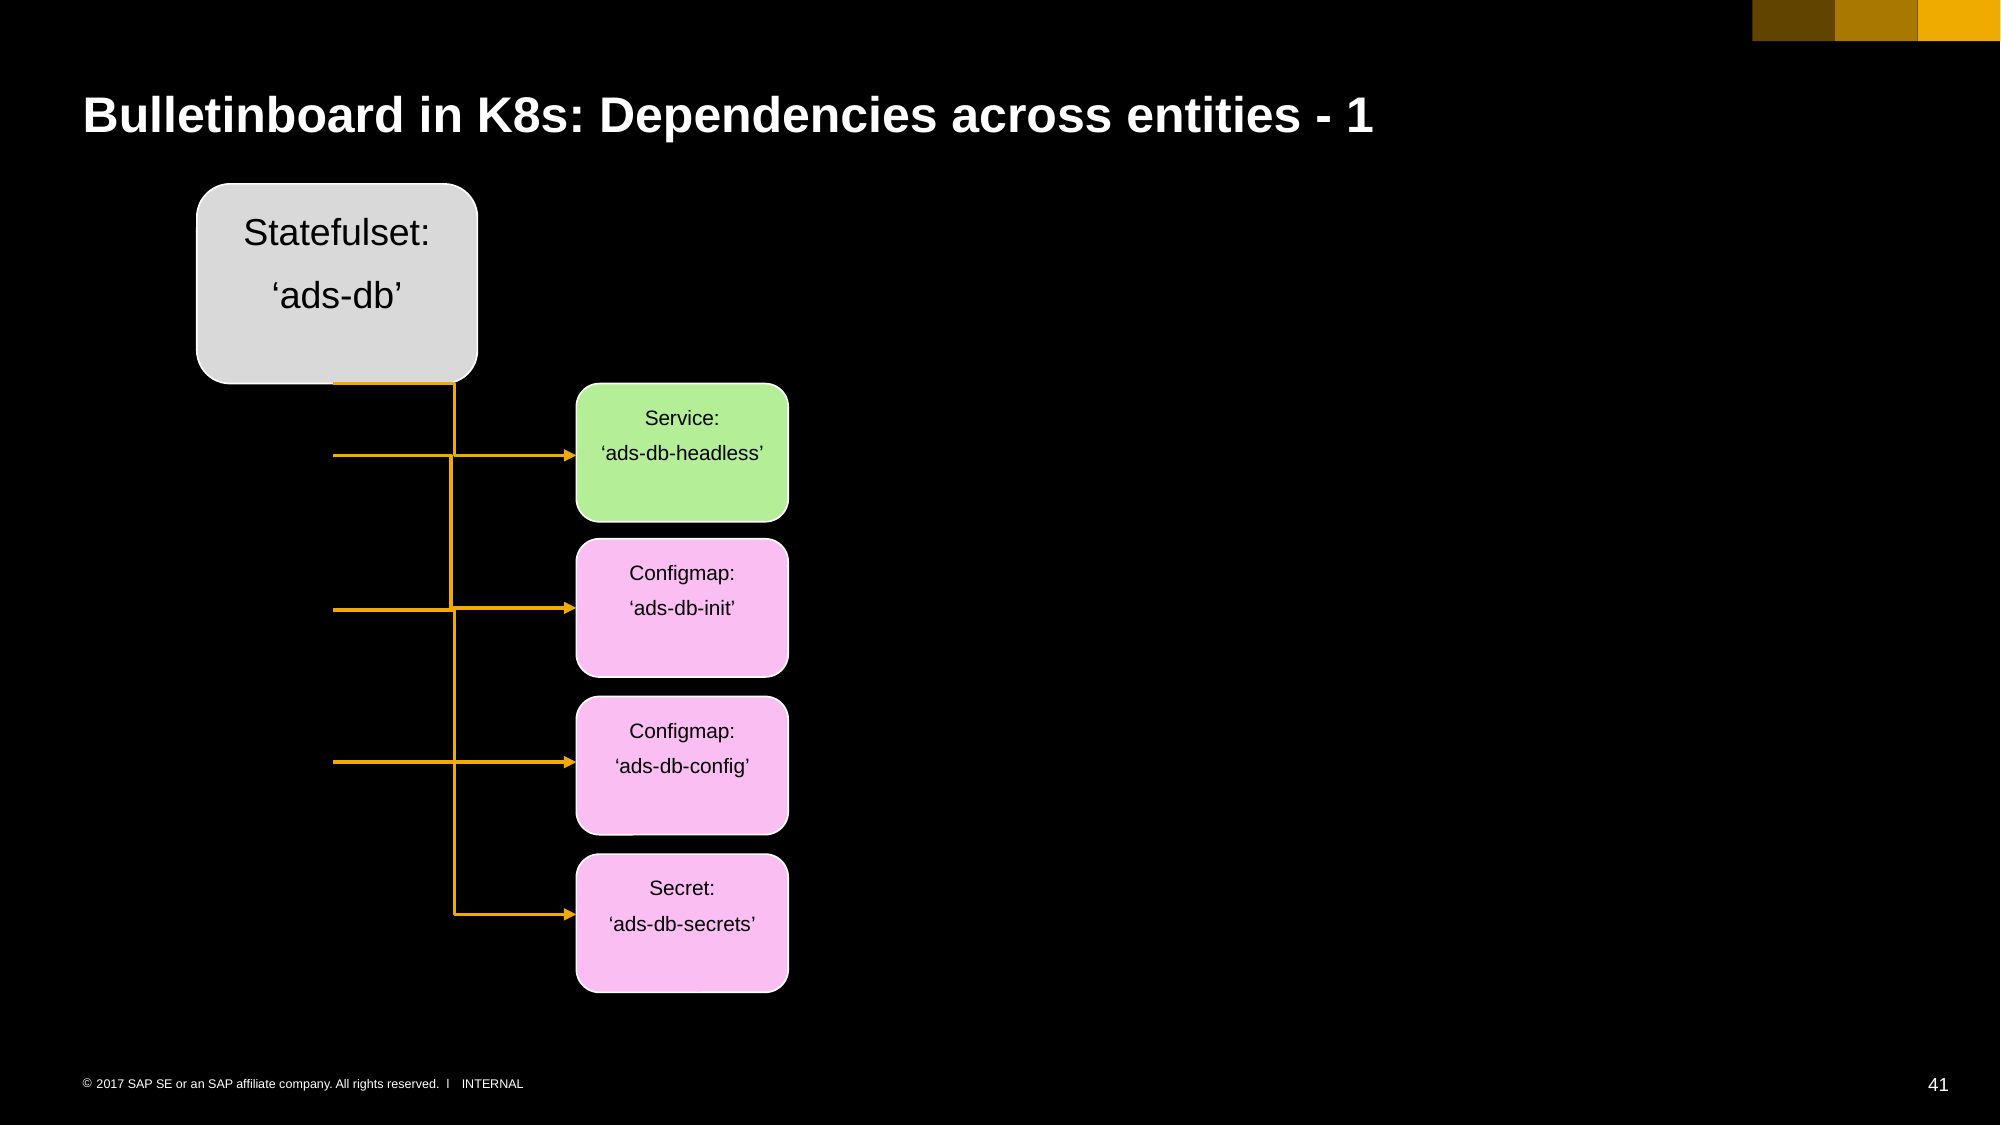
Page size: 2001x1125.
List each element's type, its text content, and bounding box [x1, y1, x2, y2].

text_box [332, 609, 577, 761]
text_box Service: ‘ads-db-headless’ [581, 382, 790, 523]
text_box Secret: ‘ads-db-secrets’ [575, 853, 790, 994]
text_box Configmap: ‘ads-db-config’ [582, 695, 790, 836]
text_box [332, 761, 577, 915]
text_box Configmap: ‘ads-db-init’ [581, 537, 790, 678]
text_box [332, 383, 577, 455]
title Bulletinboard in K8s: Dependencies across entities - 1 [82, 82, 1918, 144]
text_box Statefulset: ‘ads-db’ [195, 183, 479, 385]
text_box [332, 455, 577, 609]
